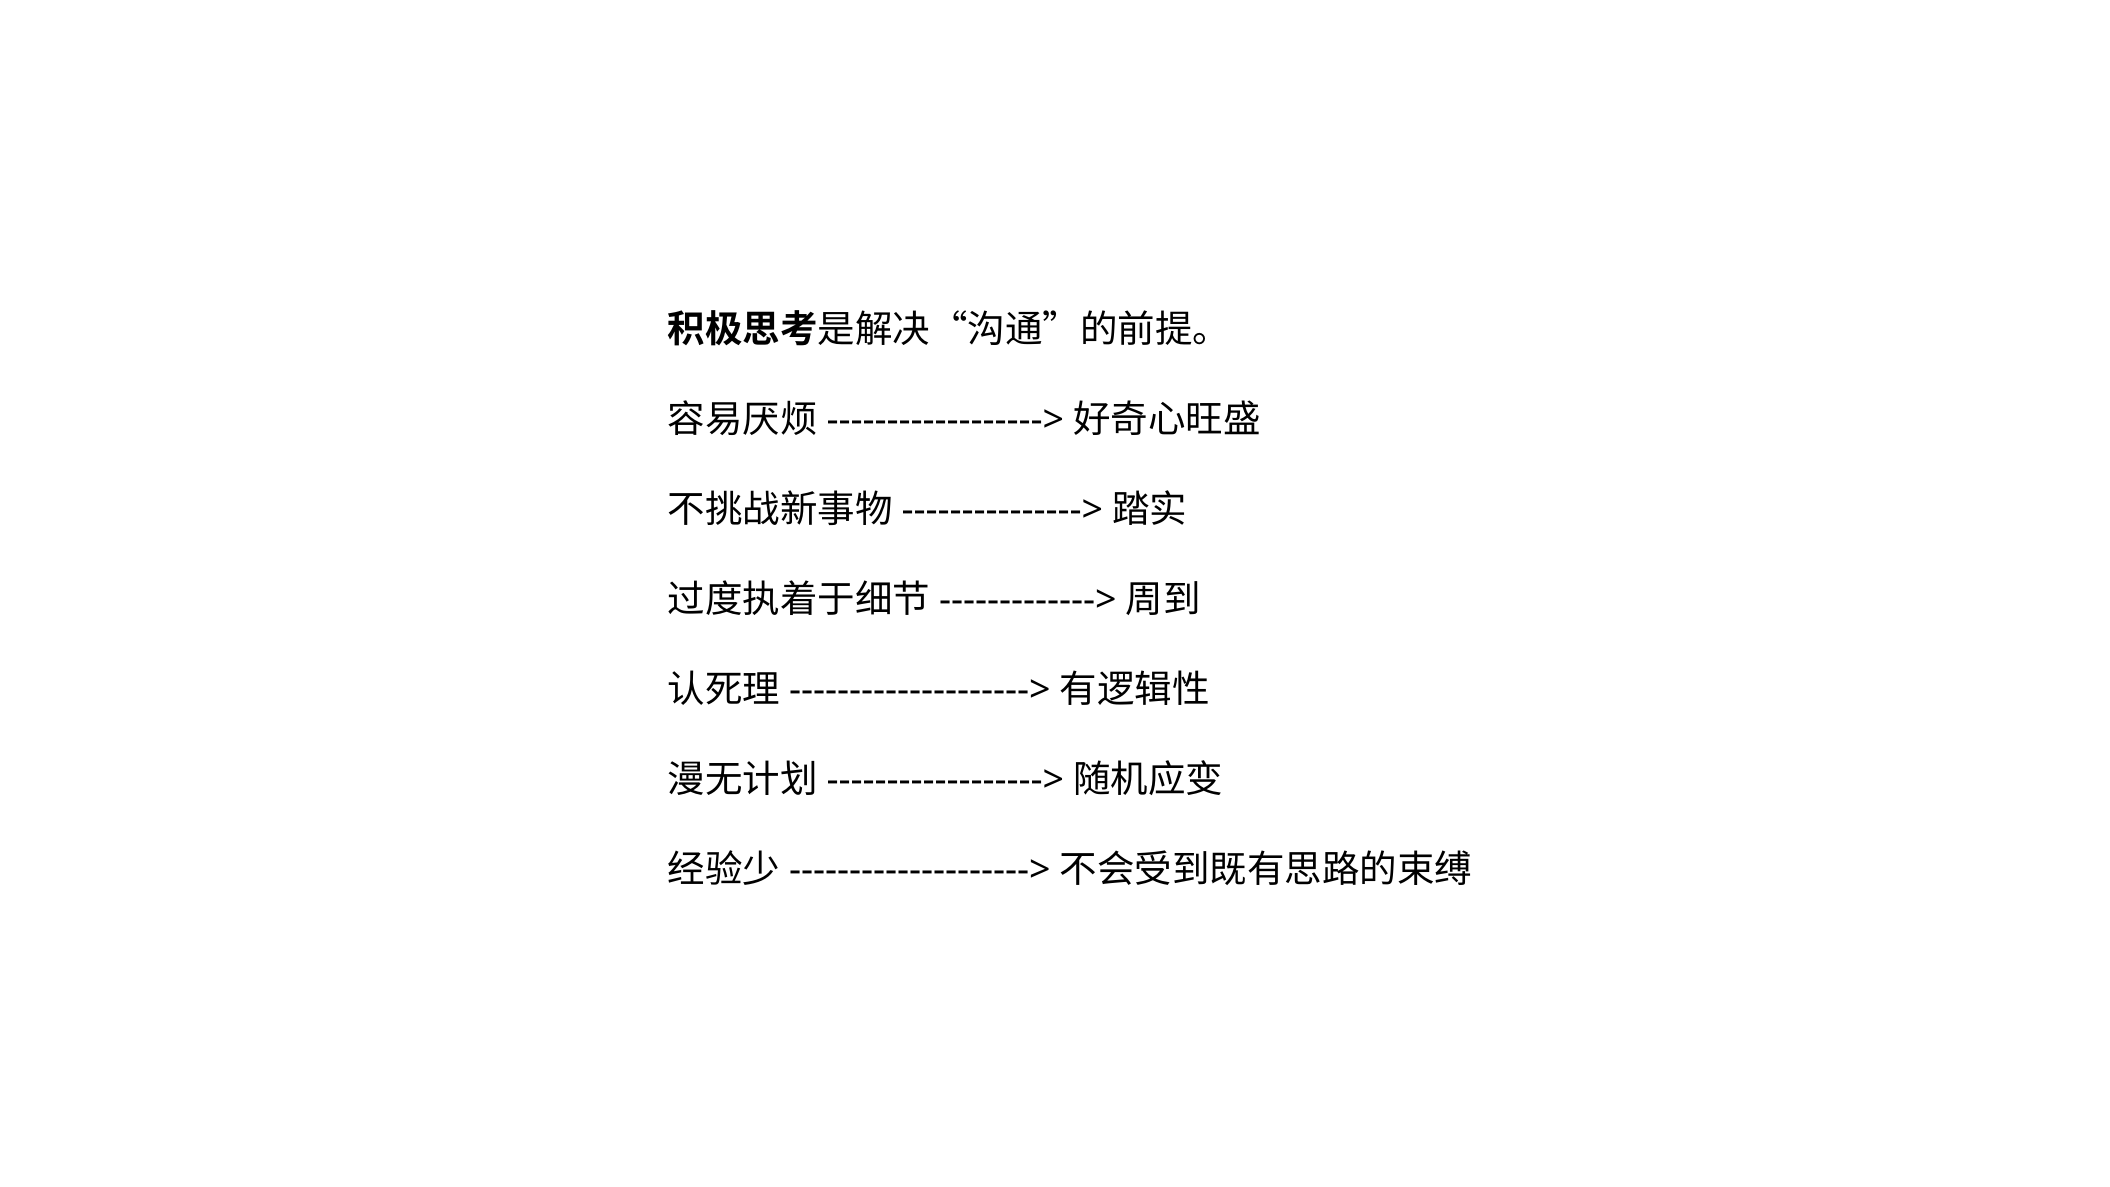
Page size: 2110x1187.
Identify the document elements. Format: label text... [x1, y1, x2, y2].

text_box 积极思考是解决“沟通”的前提。 容易厌烦------------------>好奇心旺盛 不挑战新事物--------------->踏实 过度执着于细节------------->周到 认死理-------------------->有逻辑性 漫无计划------------------>随机应变 经验少-------------------->不会受到既有思路的束缚 [652, 297, 1655, 988]
